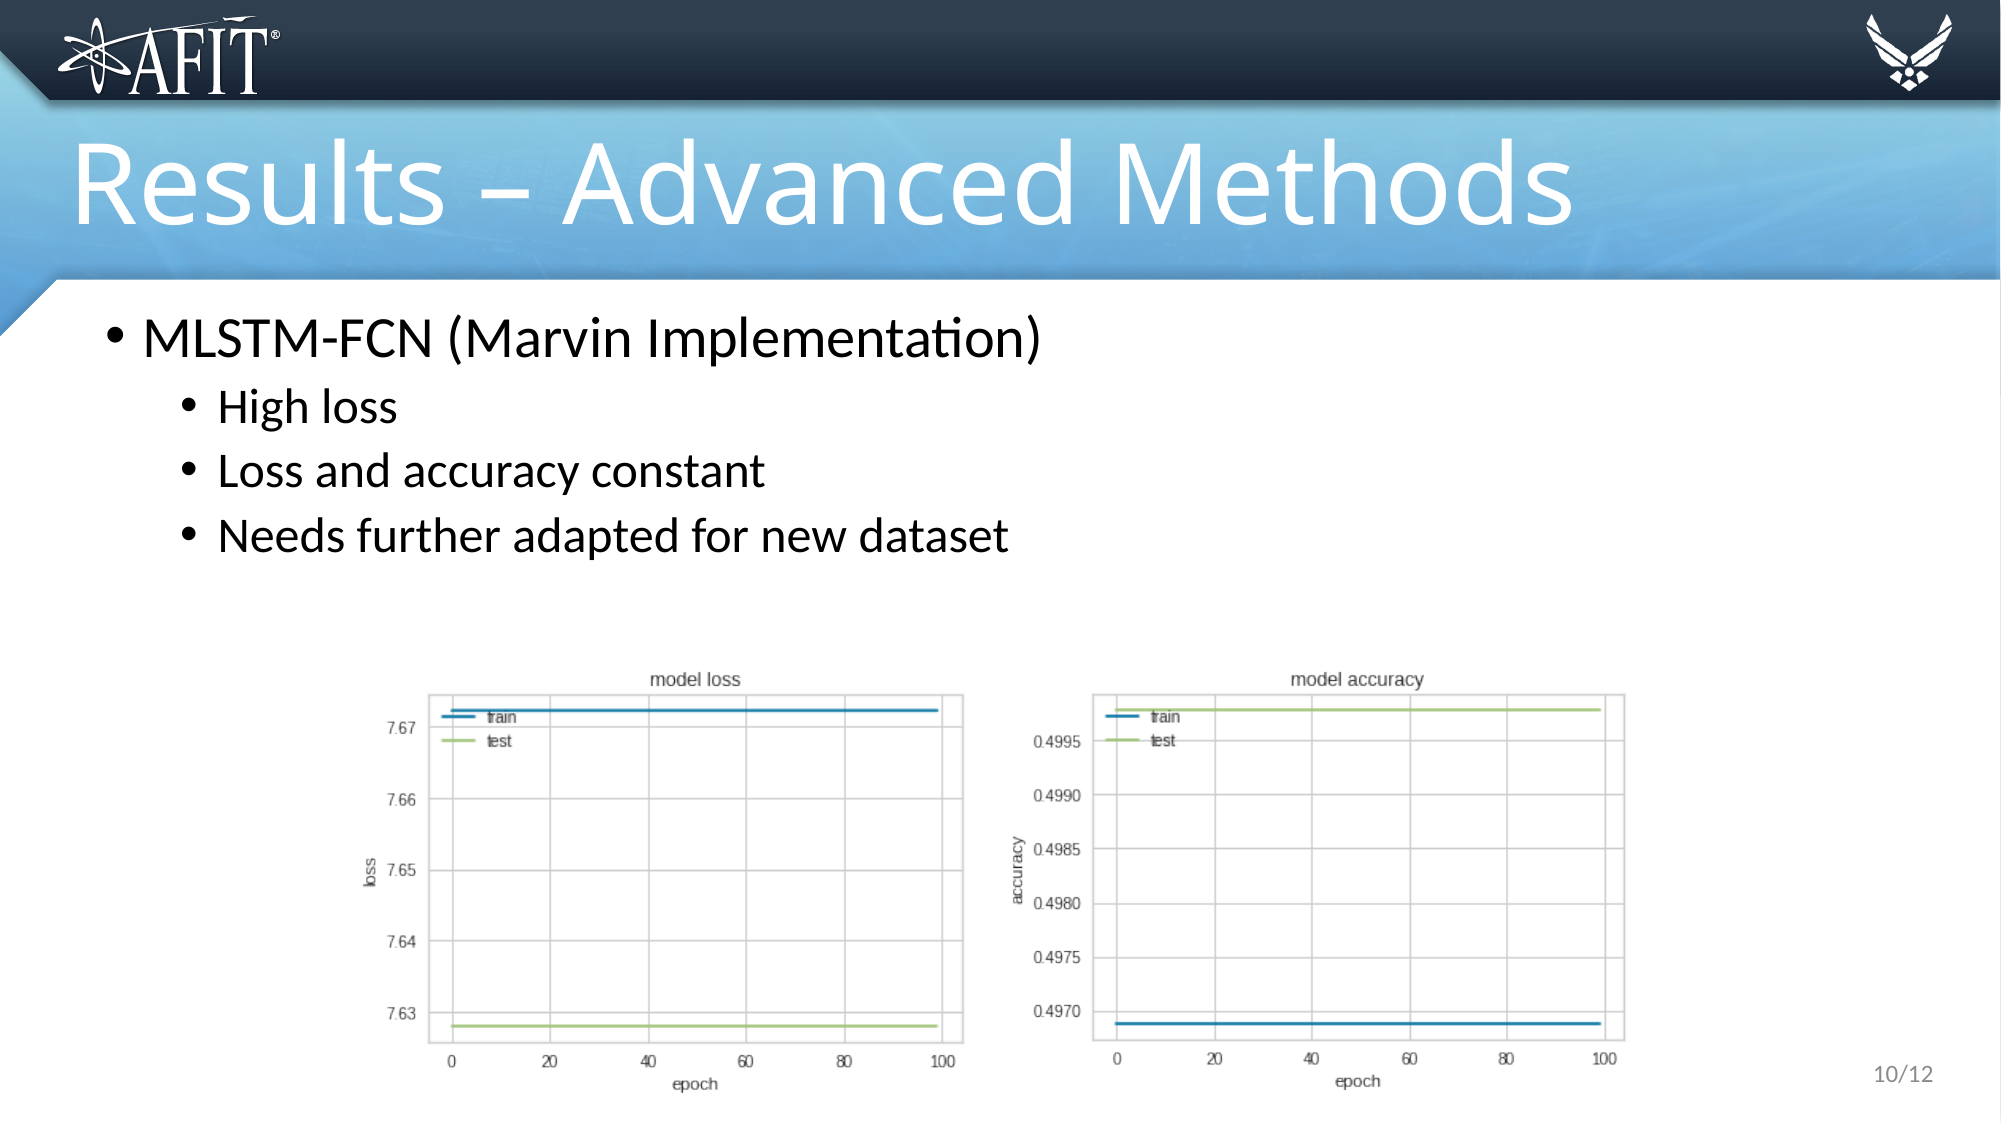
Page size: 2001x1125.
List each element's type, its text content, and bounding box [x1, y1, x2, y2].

picture [999, 661, 1635, 1100]
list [352, 661, 972, 1103]
text_box MLSTM-FCN (Marvin Implementation) High loss Loss and accuracy constant Needs further adapted for new dataset [90, 299, 1949, 1014]
picture [1822, 7, 1996, 97]
title Results – Advanced Methods [53, 99, 1949, 278]
picture [53, 12, 294, 94]
slide_number 10/12 [1498, 1042, 1949, 1103]
